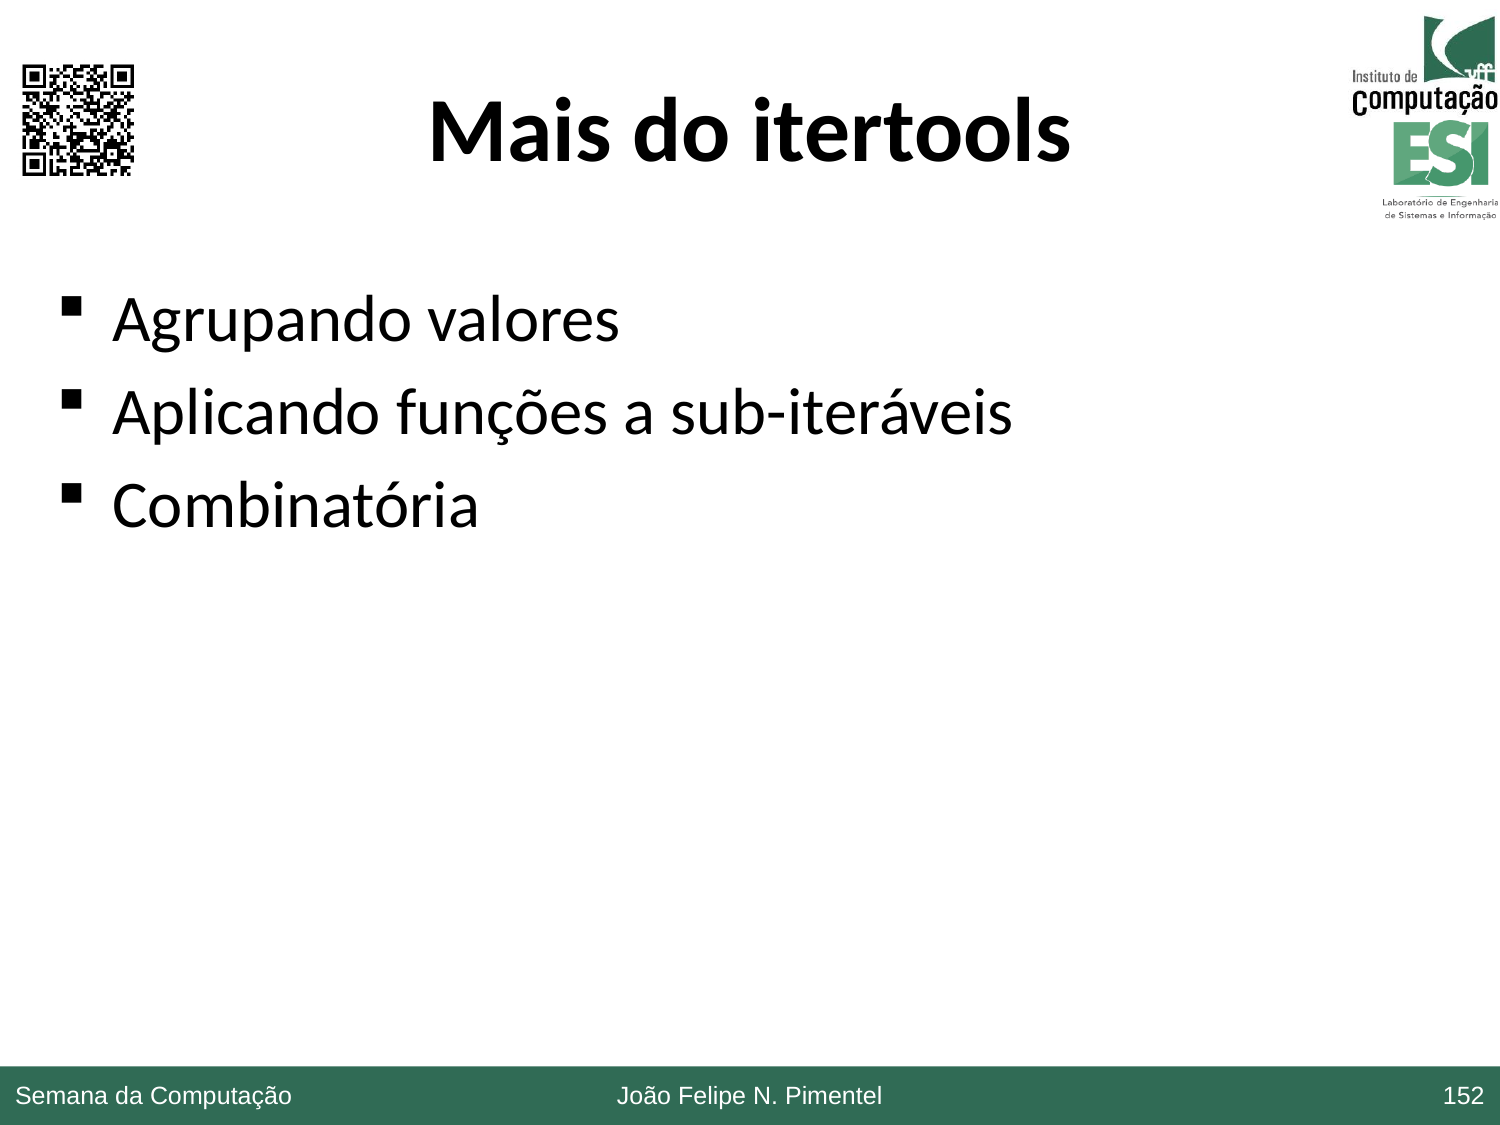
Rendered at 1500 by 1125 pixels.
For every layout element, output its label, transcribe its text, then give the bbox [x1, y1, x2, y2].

picture [1383, 120, 1498, 220]
title Mais do itertools [150, 30, 1350, 219]
list Agrupando valores Aplicando funções a sub-iteráveis Combinatória [41, 267, 1459, 1024]
slide_number 152 [1149, 1065, 1500, 1125]
slide_number Semana da Computação [0, 1065, 350, 1125]
picture [17, 59, 139, 180]
footer João Felipe N. Pimentel [512, 1065, 988, 1125]
